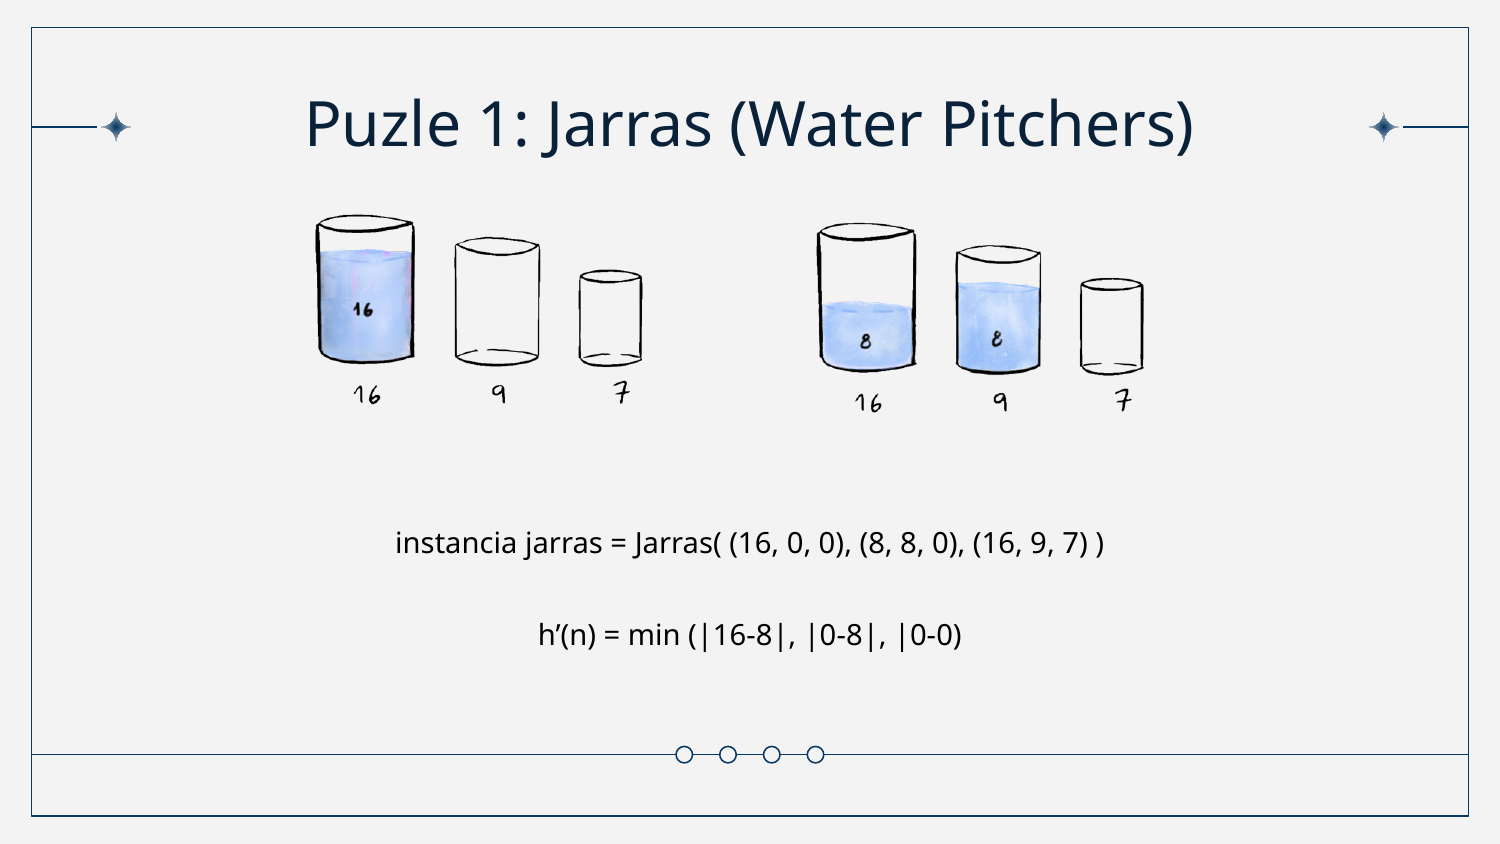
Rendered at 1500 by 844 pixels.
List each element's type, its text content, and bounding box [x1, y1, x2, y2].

text_box instancia jarras = Jarras( (16, 0, 0), (8, 8, 0), (16, 9, 7) ) [319, 512, 1181, 574]
picture [290, 169, 1210, 504]
title Puzle 1: Jarras (Water Pitchers) [118, 68, 1382, 148]
text_box h’(n) = min (|16-8|, |0-8|, |0-0) [382, 596, 1117, 697]
